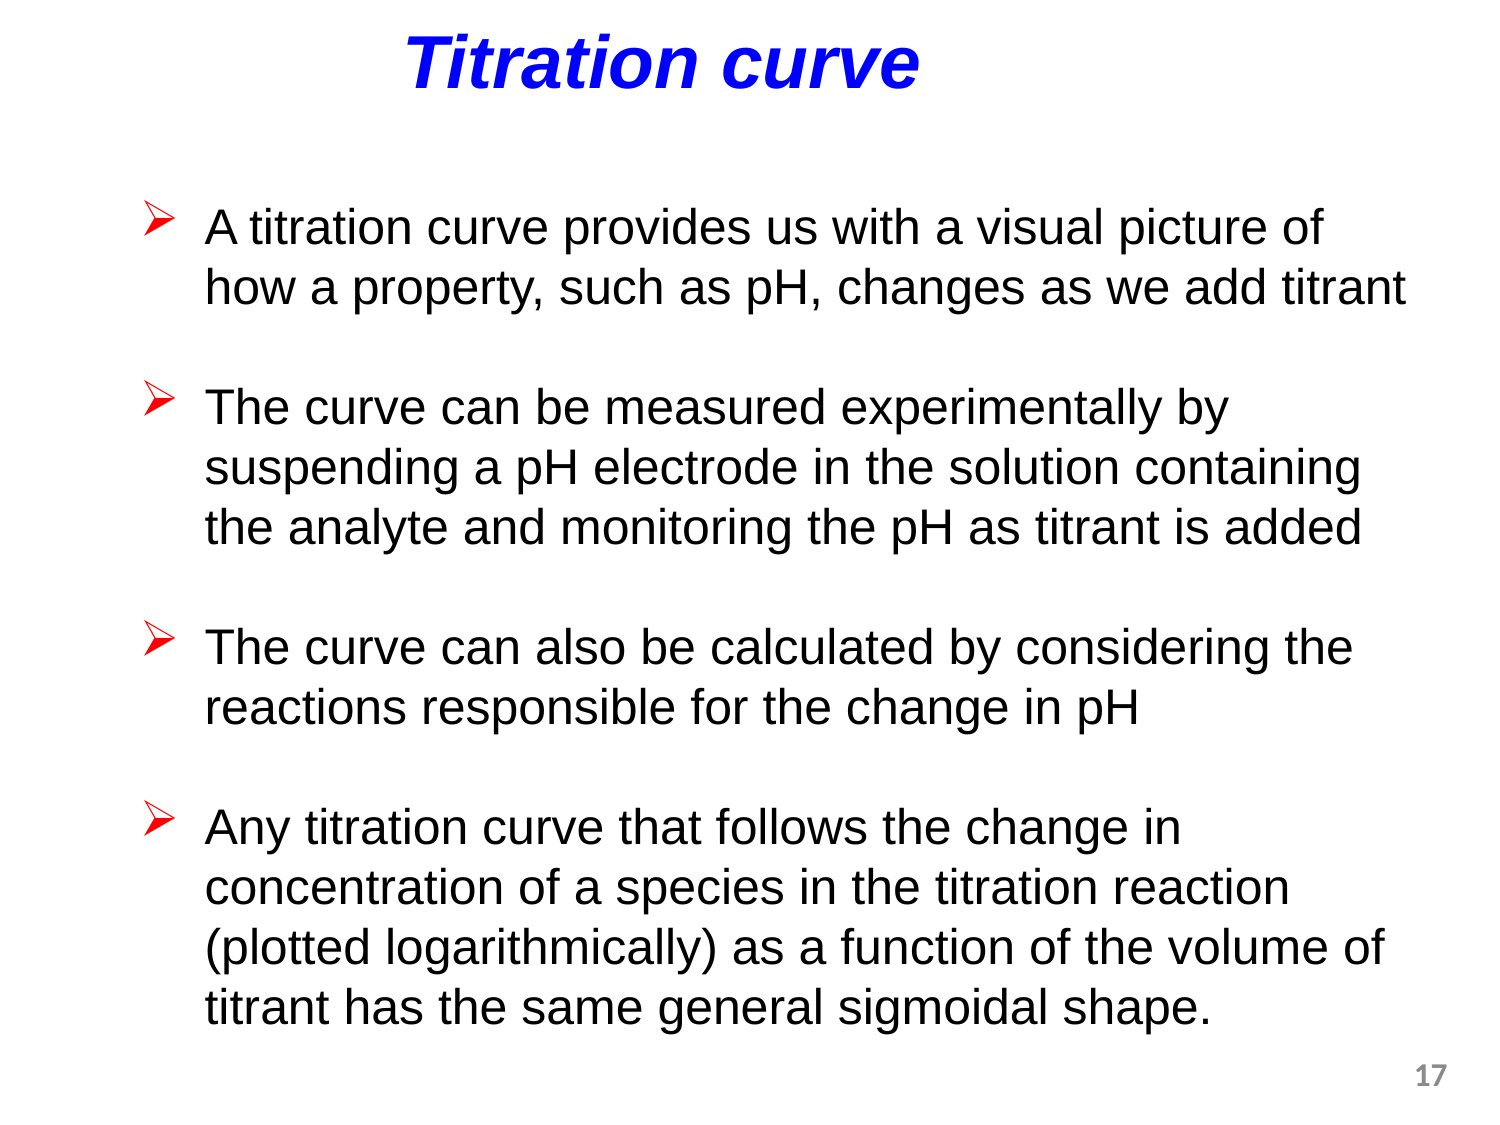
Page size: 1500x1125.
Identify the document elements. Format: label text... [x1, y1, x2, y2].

text_box A titration curve provides us with a visual picture of how a property, such as pH, changes as we add titrant The curve can be measured experimentally by suspending a pH electrode in the solution containing the analyte and monitoring the pH as titrant is added The curve can also be calculated by considering the reactions responsible for the change in pH Any titration curve that follows the change in concentration of a species in the titration reaction (plotted logarithmically) as a function of the volume of titrant has the same general sigmoidal shape. [125, 187, 1438, 1043]
slide_number 17 [1112, 1042, 1463, 1103]
text_box Titration curve [387, 6, 1088, 112]
